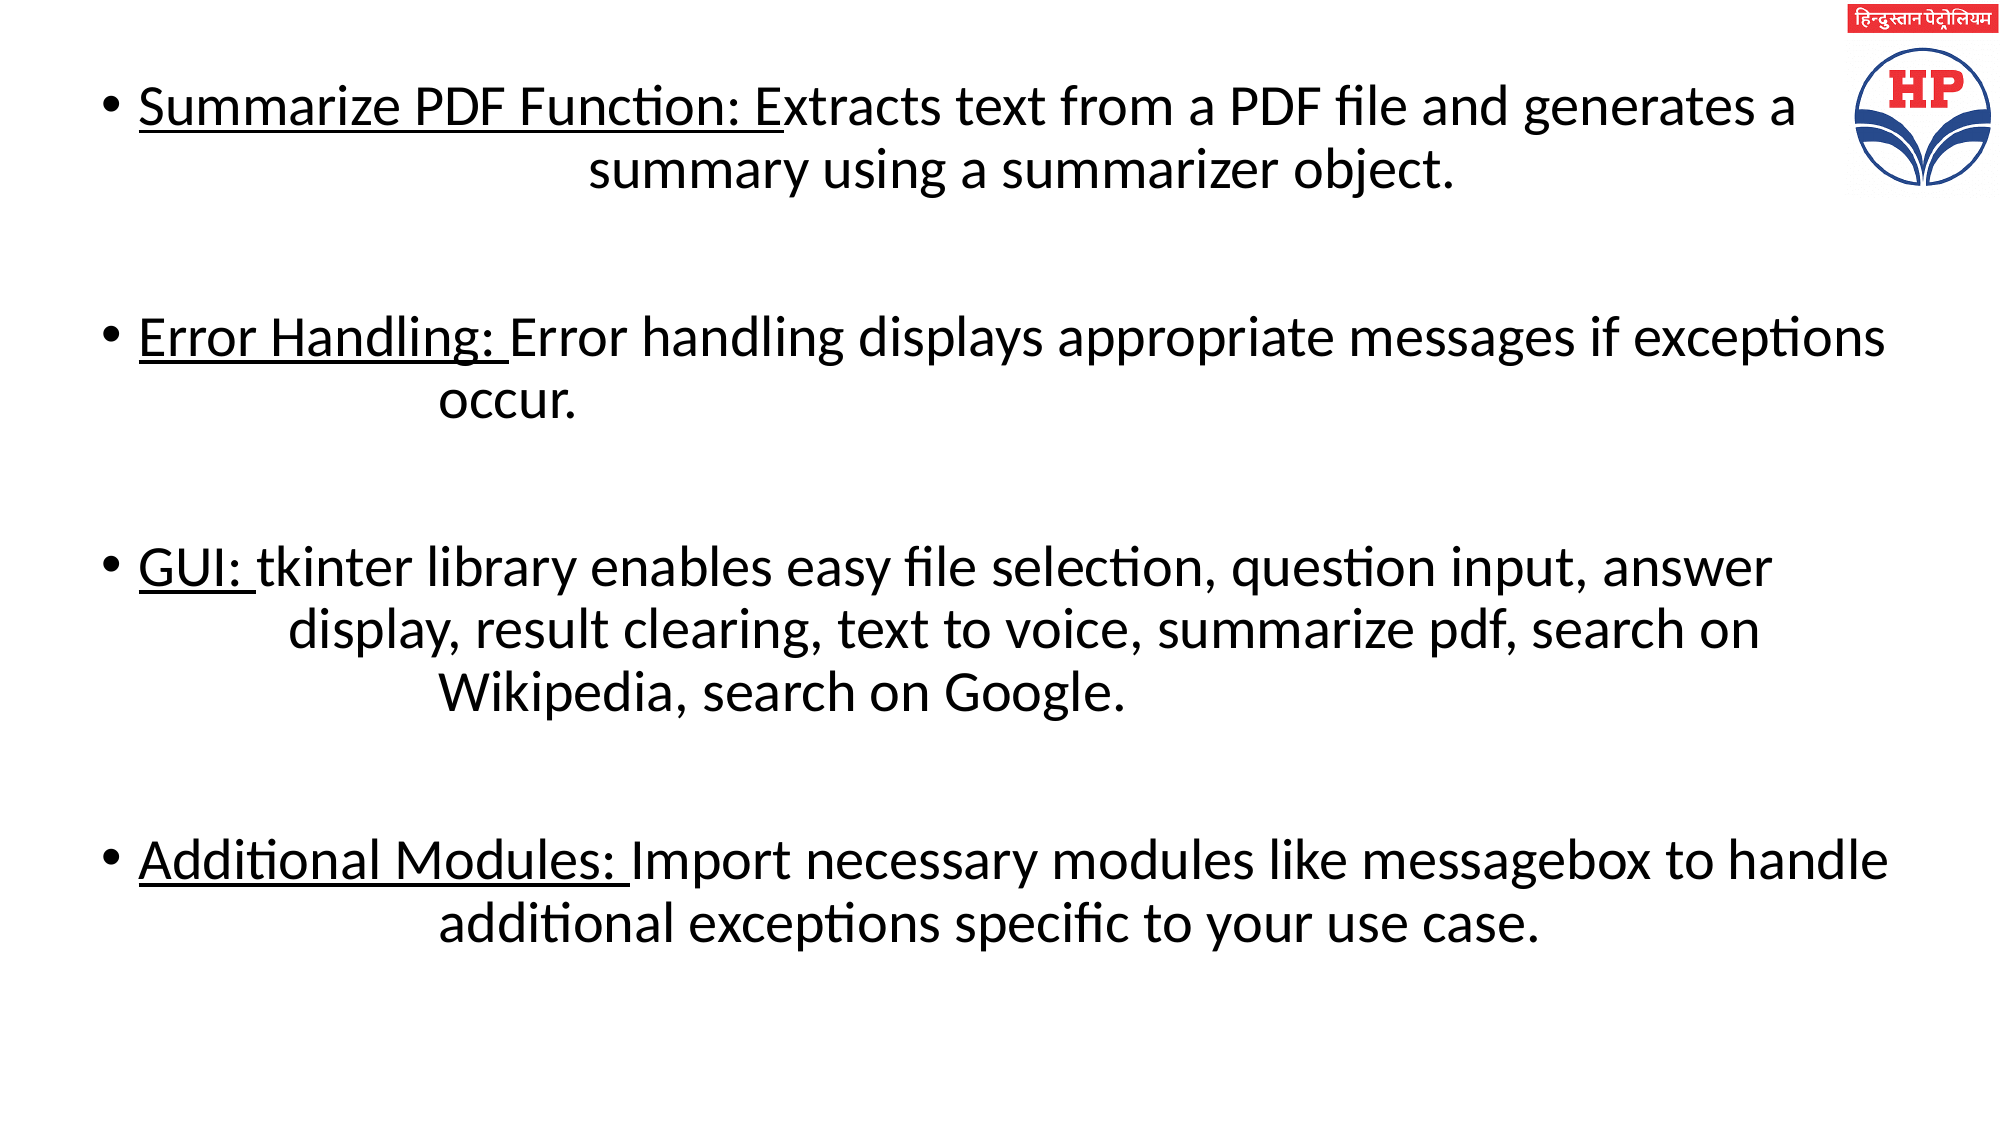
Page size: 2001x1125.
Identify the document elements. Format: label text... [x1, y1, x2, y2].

picture [1844, 0, 2000, 198]
list Summarize PDF Function: Extracts text from a PDF file and generates a summary using a summarizer object. Error Handling: Error handling displays appropriate messages if exceptions occur. GUI: tkinter library enables easy file selection, question input, answer display, result clearing, text to voice, summarize pdf, search on Wikipedia, search on Google. Additional Modules: Import necessary modules like messagebox to handle additional exceptions specific to your use case. [86, 68, 1941, 1029]
